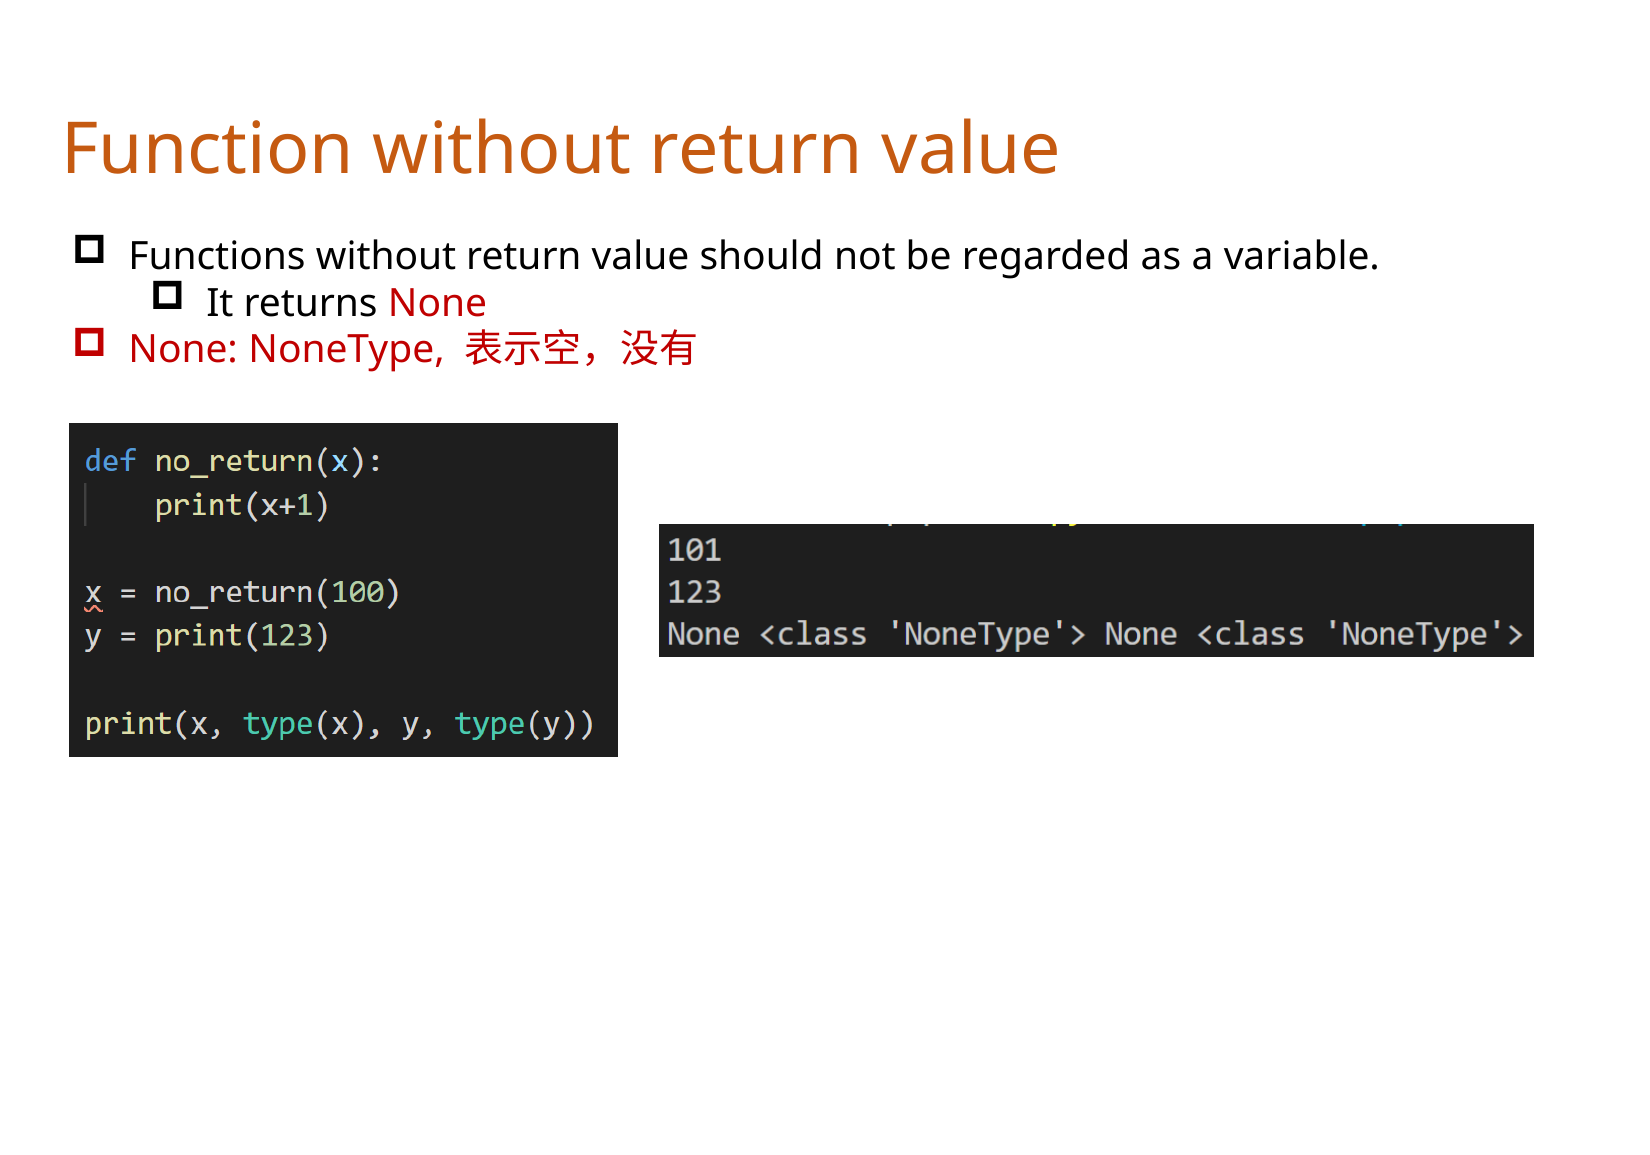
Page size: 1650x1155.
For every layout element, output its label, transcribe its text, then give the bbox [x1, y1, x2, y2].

picture [69, 423, 618, 758]
picture [659, 524, 1534, 657]
text_box Function without return value [46, 94, 1078, 196]
text_box Functions without return value should not be regarded as a variable. It returns None None: NoneType, 表示空，没有 [57, 223, 1593, 379]
